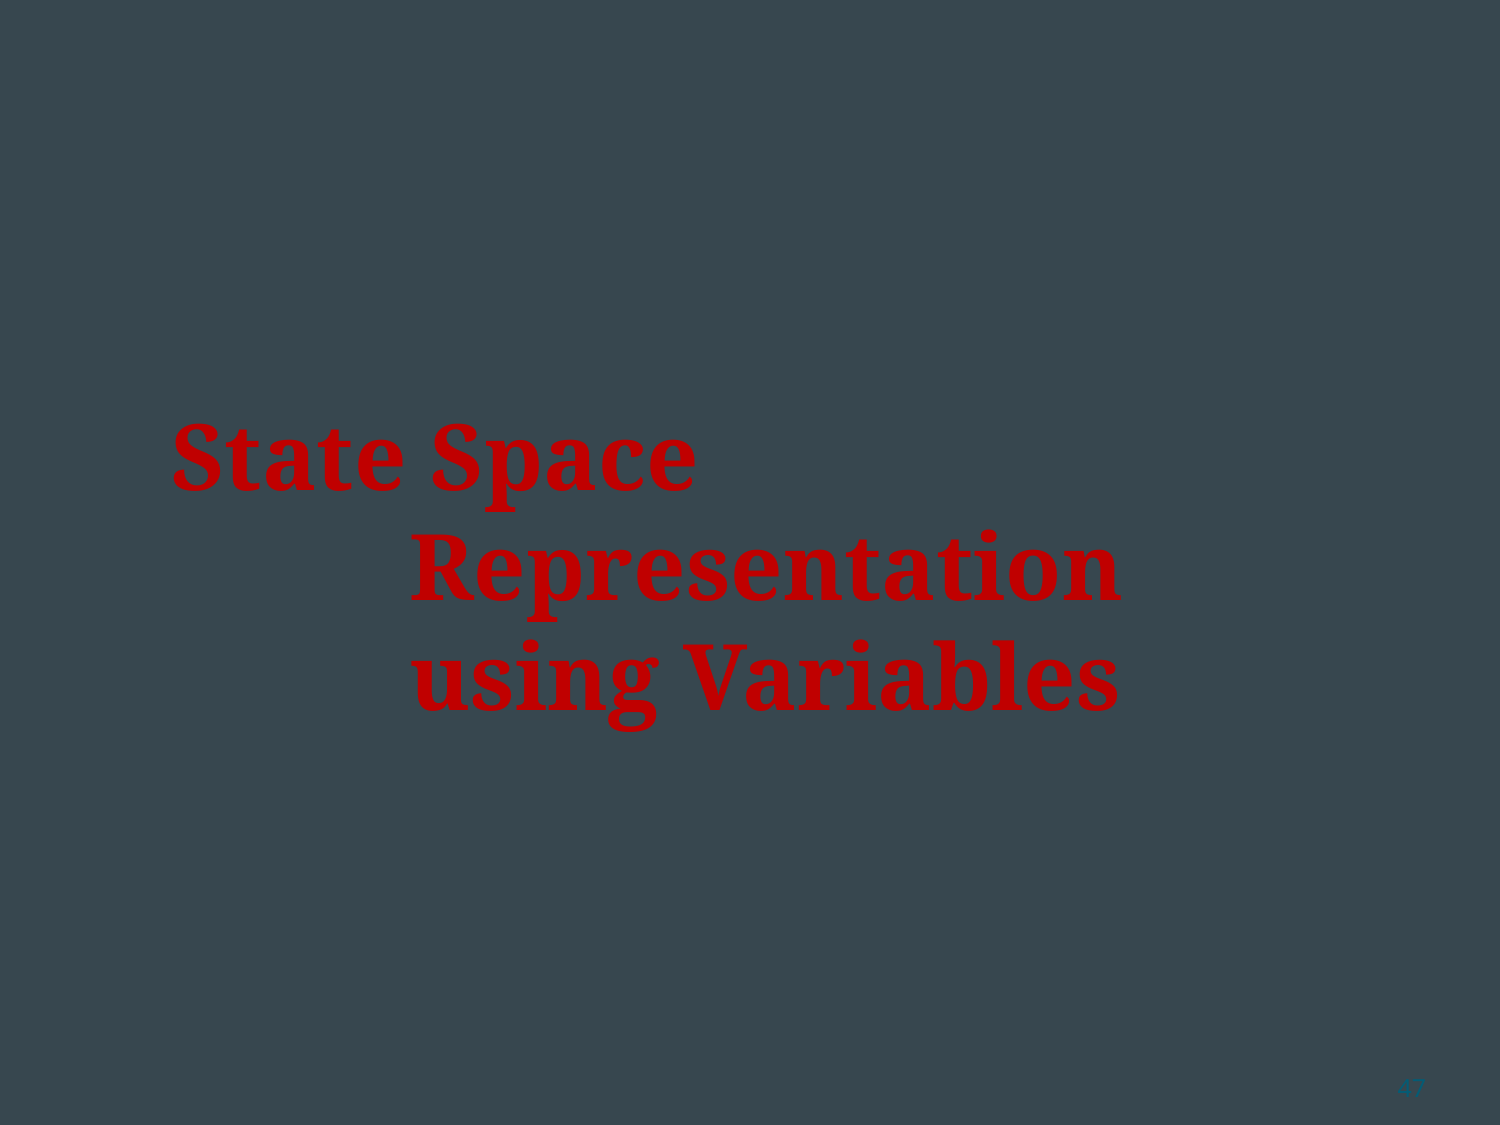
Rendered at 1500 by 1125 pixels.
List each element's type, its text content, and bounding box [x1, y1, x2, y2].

title State Space Representation using Variables [169, 396, 1310, 729]
text_box 47 [1395, 1070, 1428, 1103]
